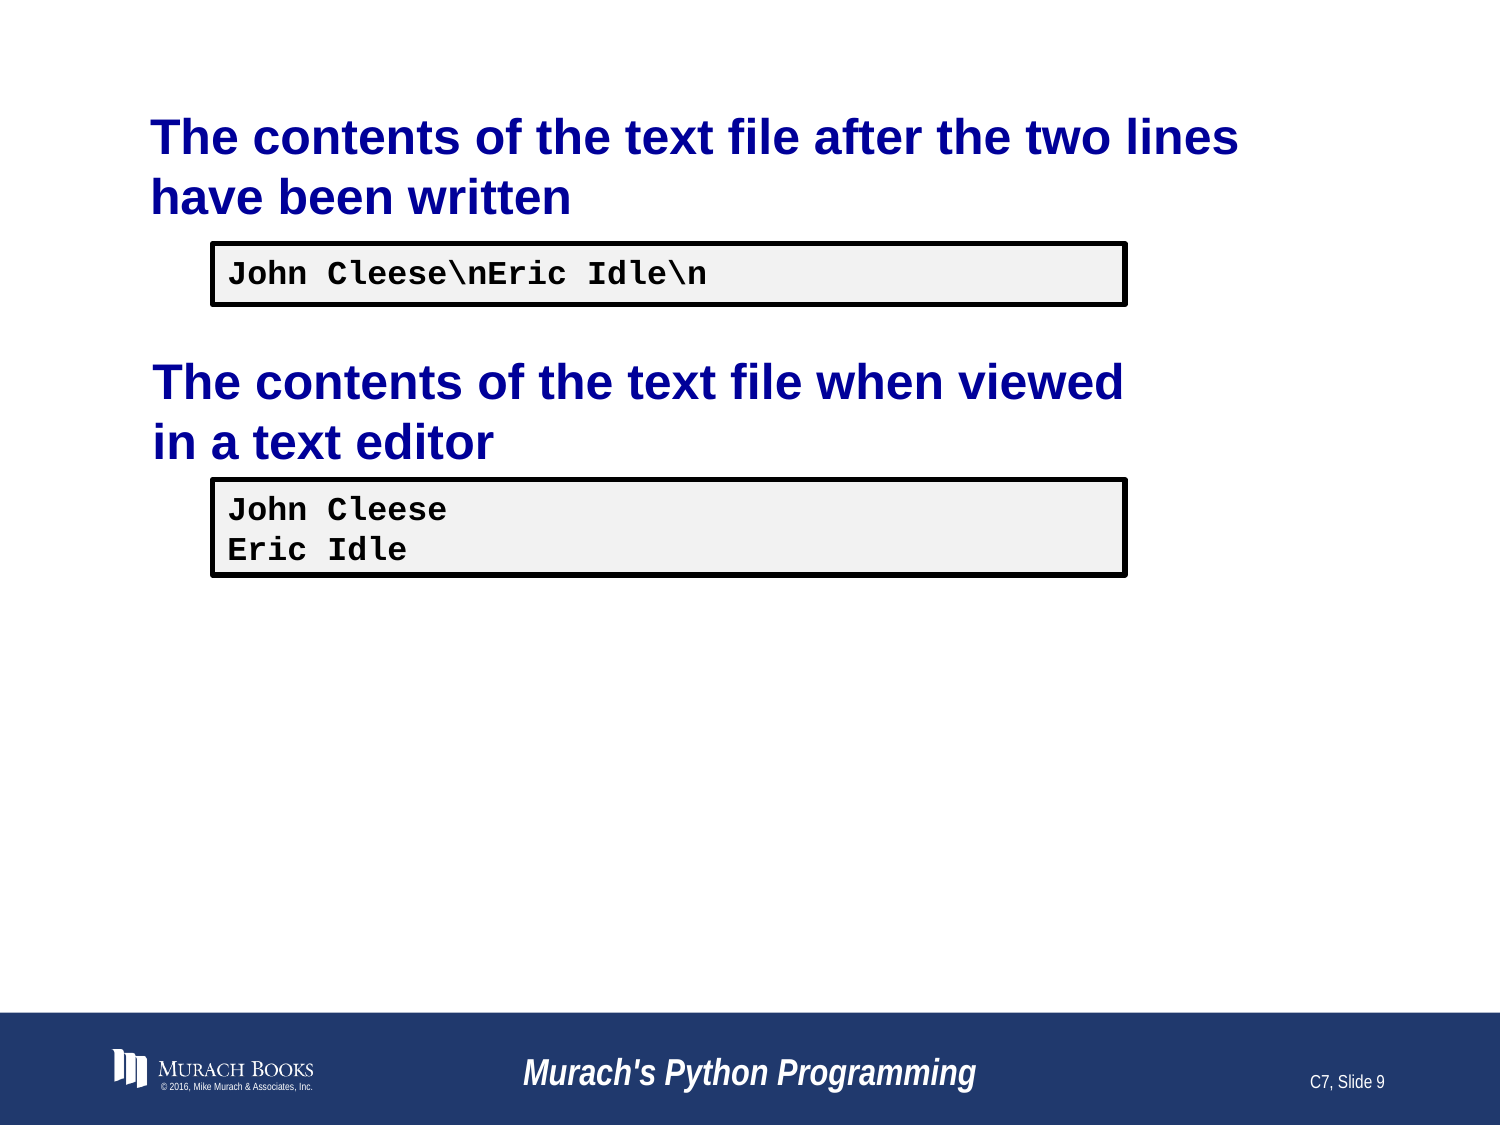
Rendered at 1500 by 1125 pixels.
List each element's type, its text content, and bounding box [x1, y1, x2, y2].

title The contents of the text file after the two lines have been written [150, 102, 1350, 227]
slide_number Murach's Python Programming [463, 1025, 1050, 1100]
slide_number C7, Slide 9 [1087, 1025, 1400, 1100]
list The contents of the text file when viewed in a text editor [137, 342, 1350, 488]
list John Cleese\nEric Idle\n [210, 241, 1128, 307]
list John Cleese Eric Idle [210, 477, 1128, 578]
footer © 2016, Mike Murach & Associates, Inc. [12, 1025, 463, 1100]
